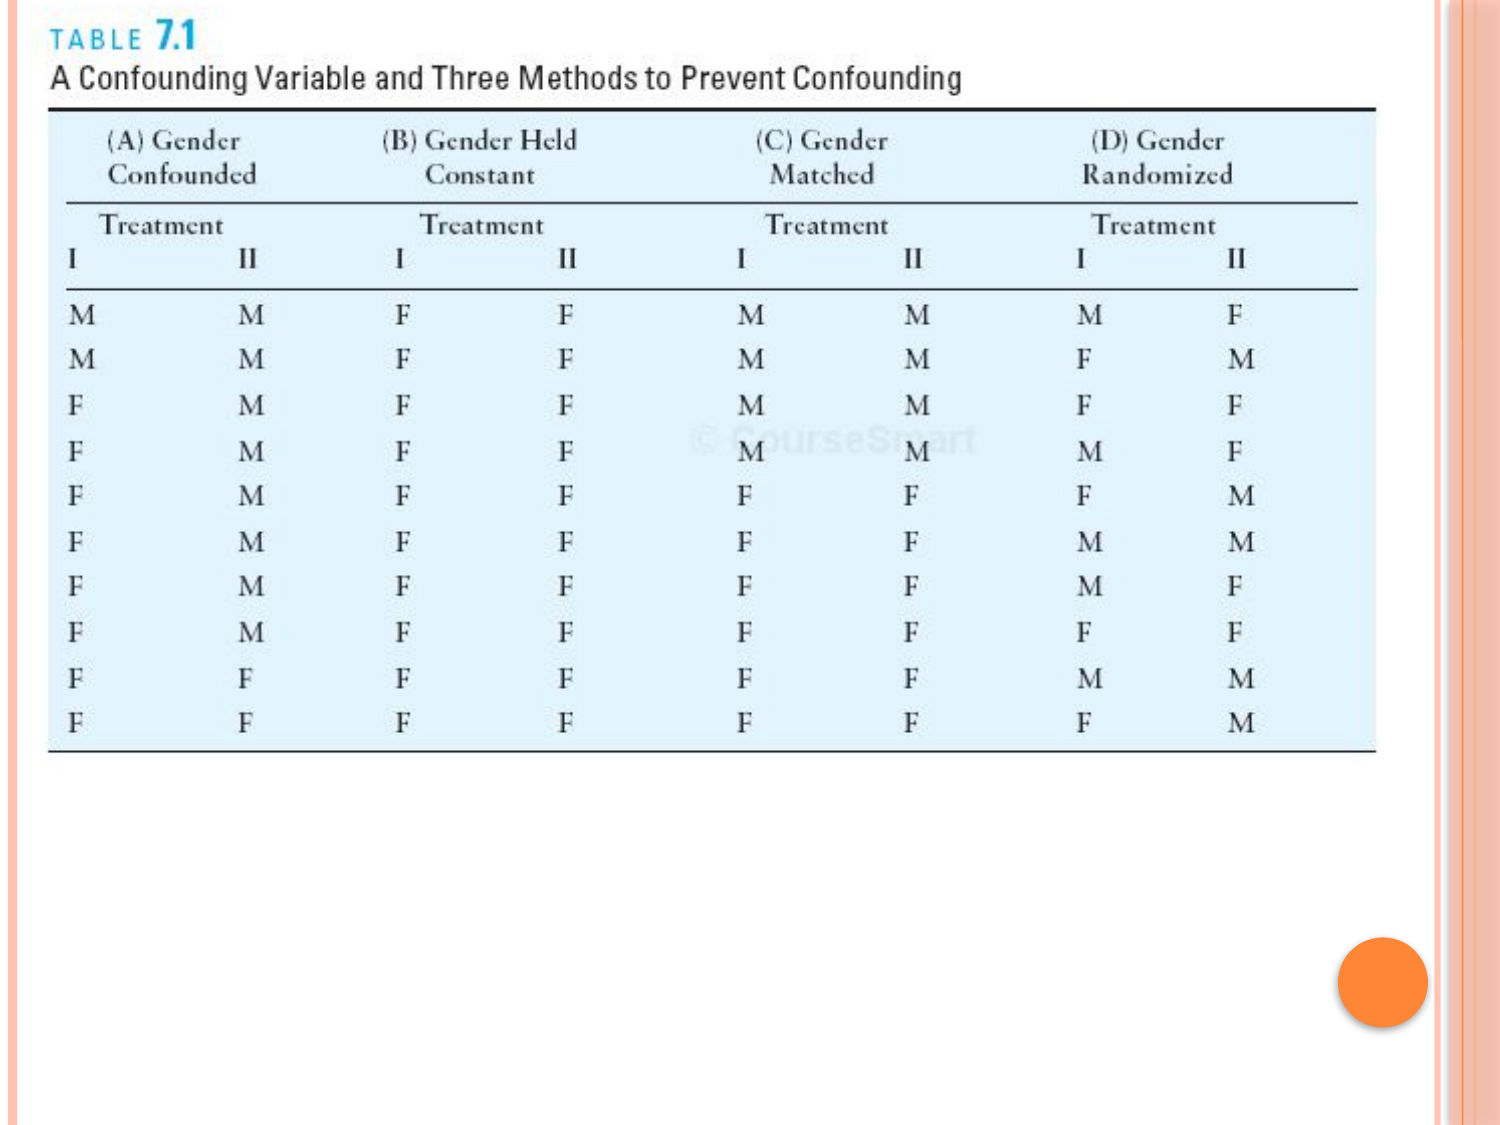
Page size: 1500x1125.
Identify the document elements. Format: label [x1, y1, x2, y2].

picture [24, 0, 1424, 788]
